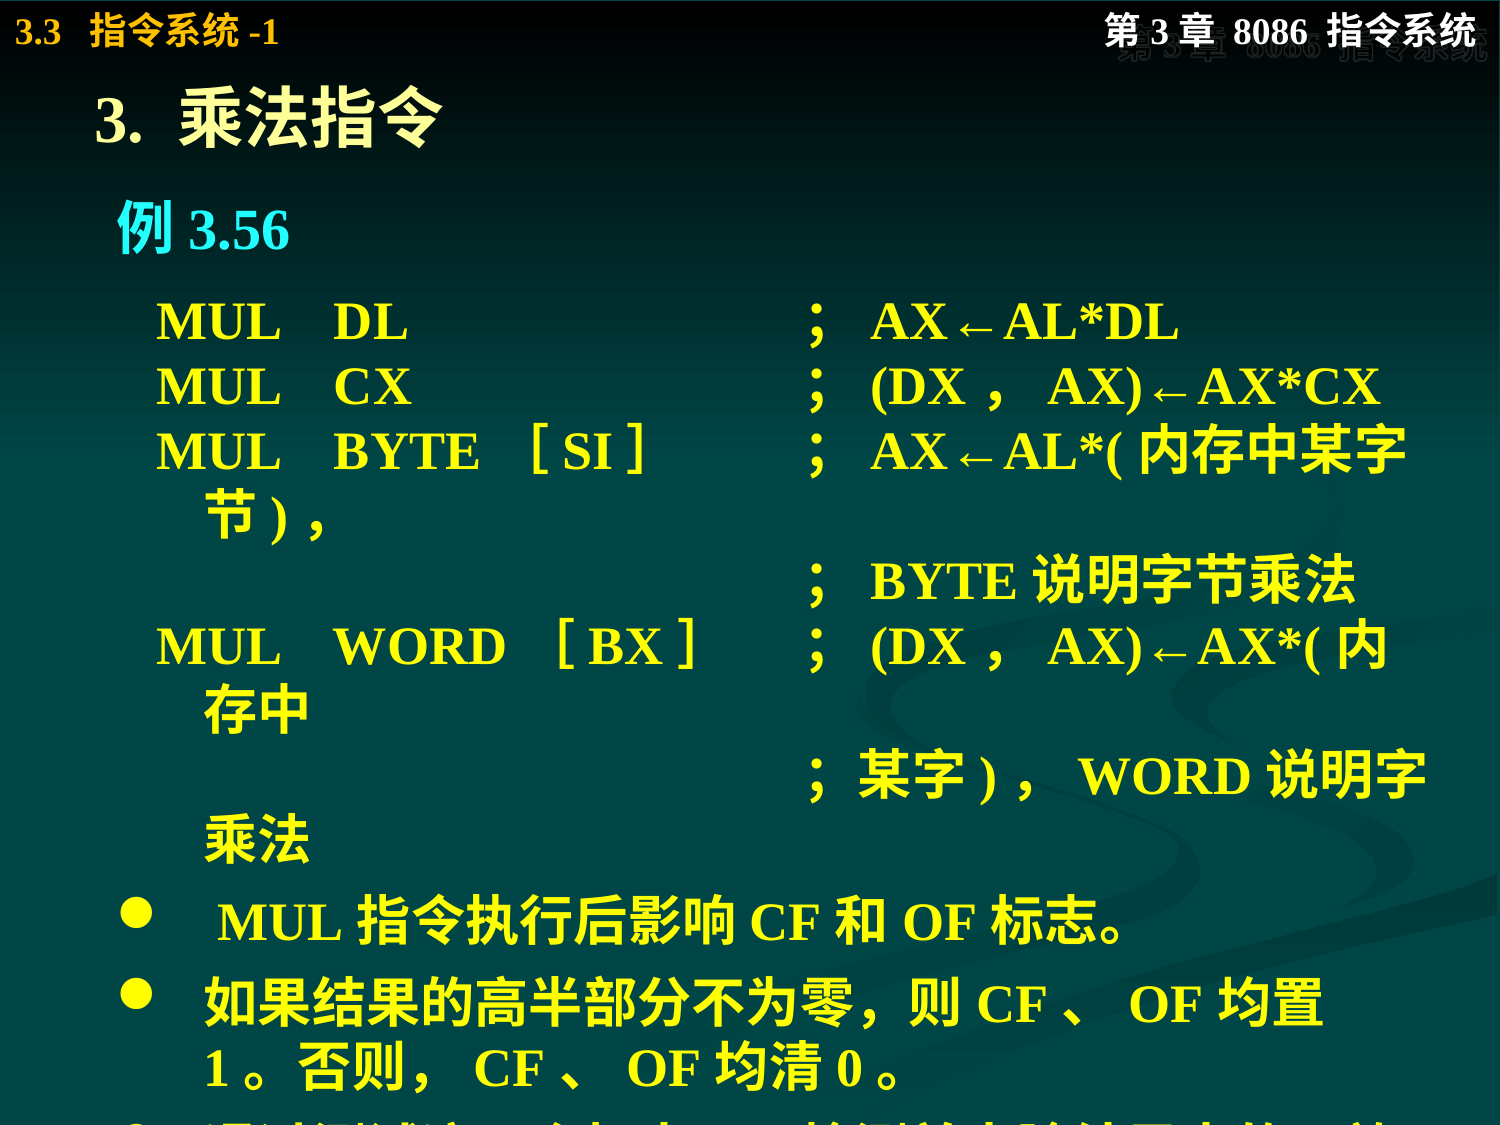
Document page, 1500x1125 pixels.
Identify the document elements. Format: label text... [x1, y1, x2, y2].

title 3. 乘法指令 [78, 60, 1430, 172]
list 例3.56 MUL DL ；AX←AL*DL MUL CX ；(DX，AX)←AX*CX MUL BYTE［SI］ ；AX←AL*(内存中某字节)， ；BYTE说明字节乘法 MUL WORD［BX］ ；(DX，AX)←AX*(内存中 ；某字)，WORD说明字乘法 MUL指令执行后影响CF和OF标志。 如果结果的高半部分不为零，则CF、OF均置1。否则，CF、OF均清0。 通过测试这两个标志，可检测并去除结果中的无效前导零。 [100, 183, 1446, 1059]
